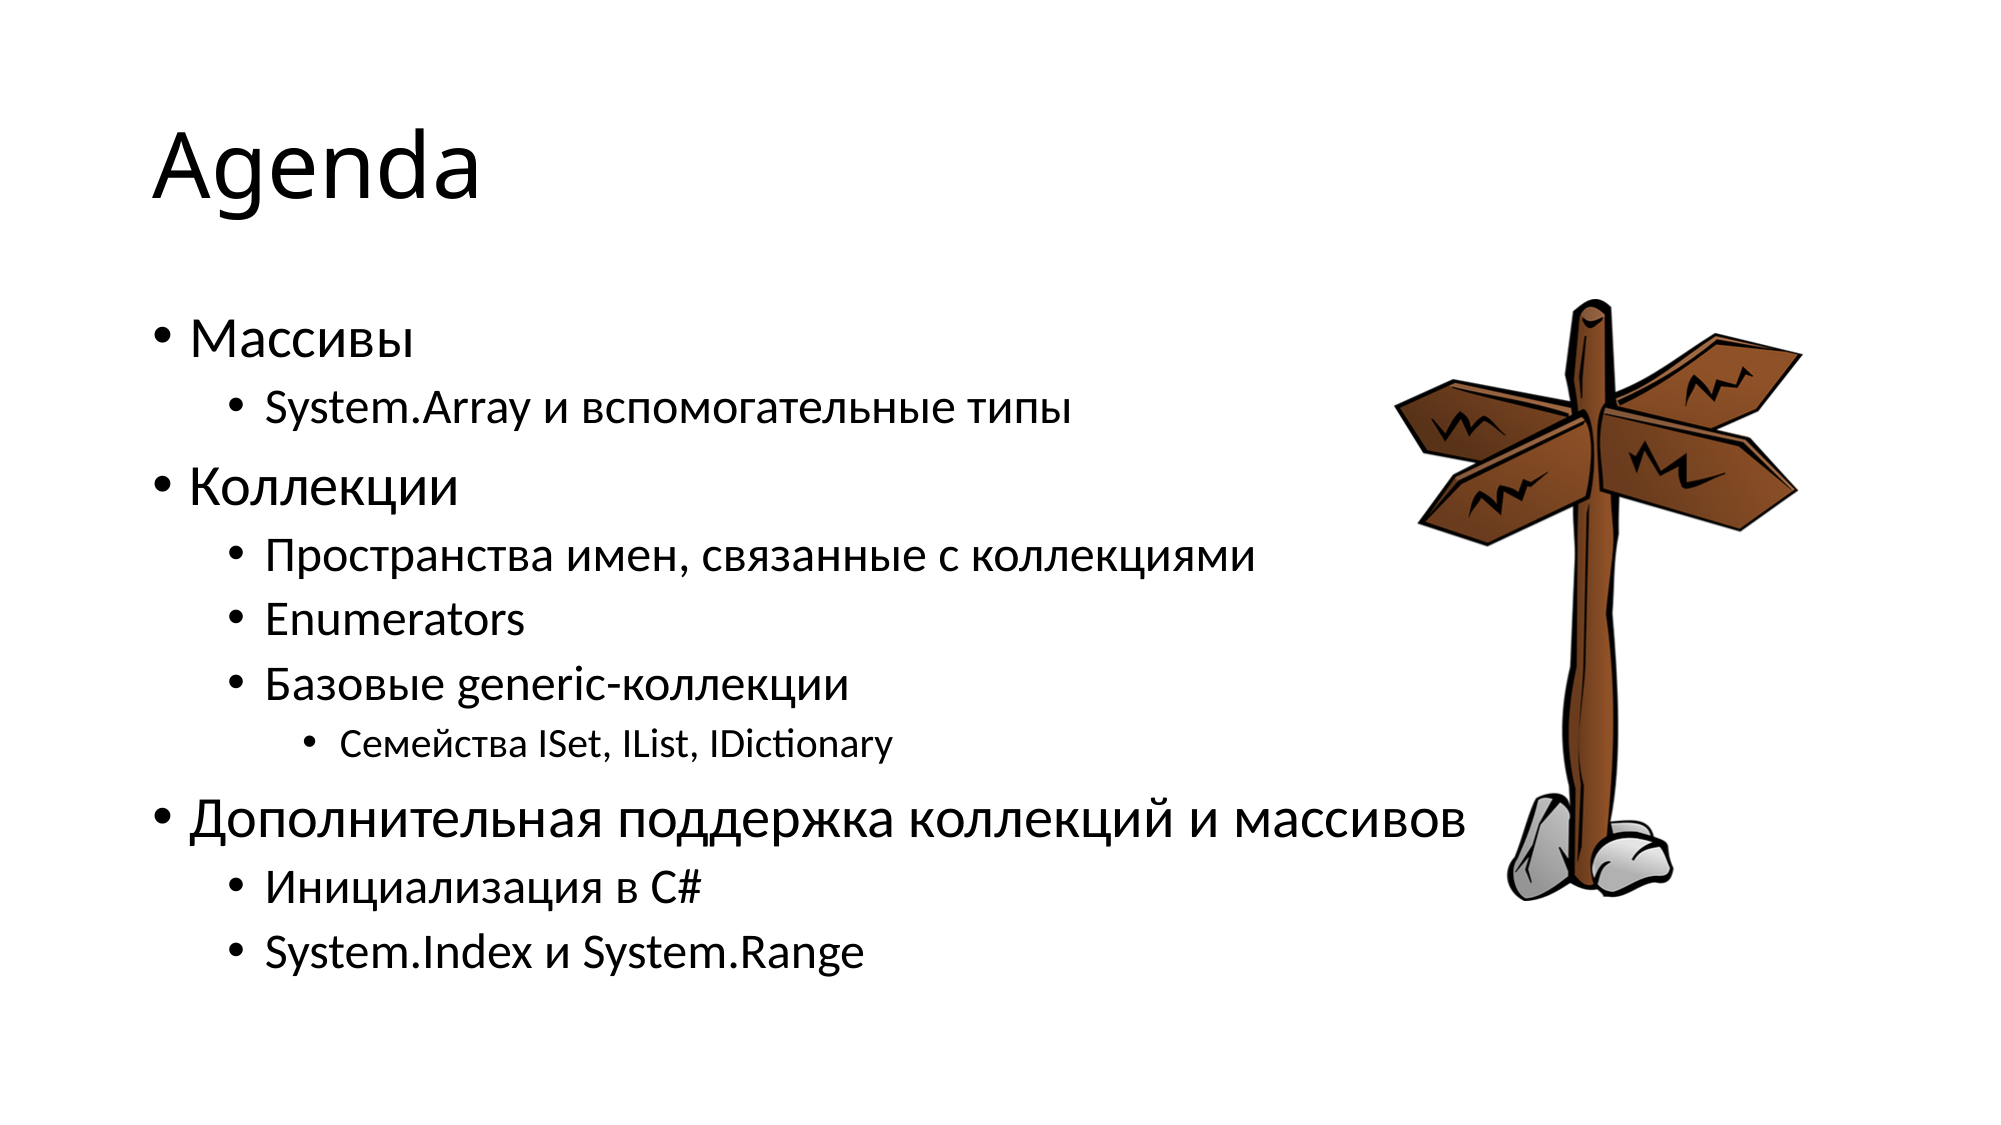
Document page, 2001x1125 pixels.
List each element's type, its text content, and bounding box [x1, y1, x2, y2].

list Массивы System.Array и вспомогательные типы Коллекции Пространства имен, связанные с коллекциями Enumerators Базовые generic-коллекции Семейства ISet, IList, IDictionary Дополнительная поддержка коллекций и массивов Инициализация в C# System.Index и System.Range [137, 299, 1863, 1014]
picture [1394, 299, 1803, 901]
title Agenda [137, 59, 1863, 278]
